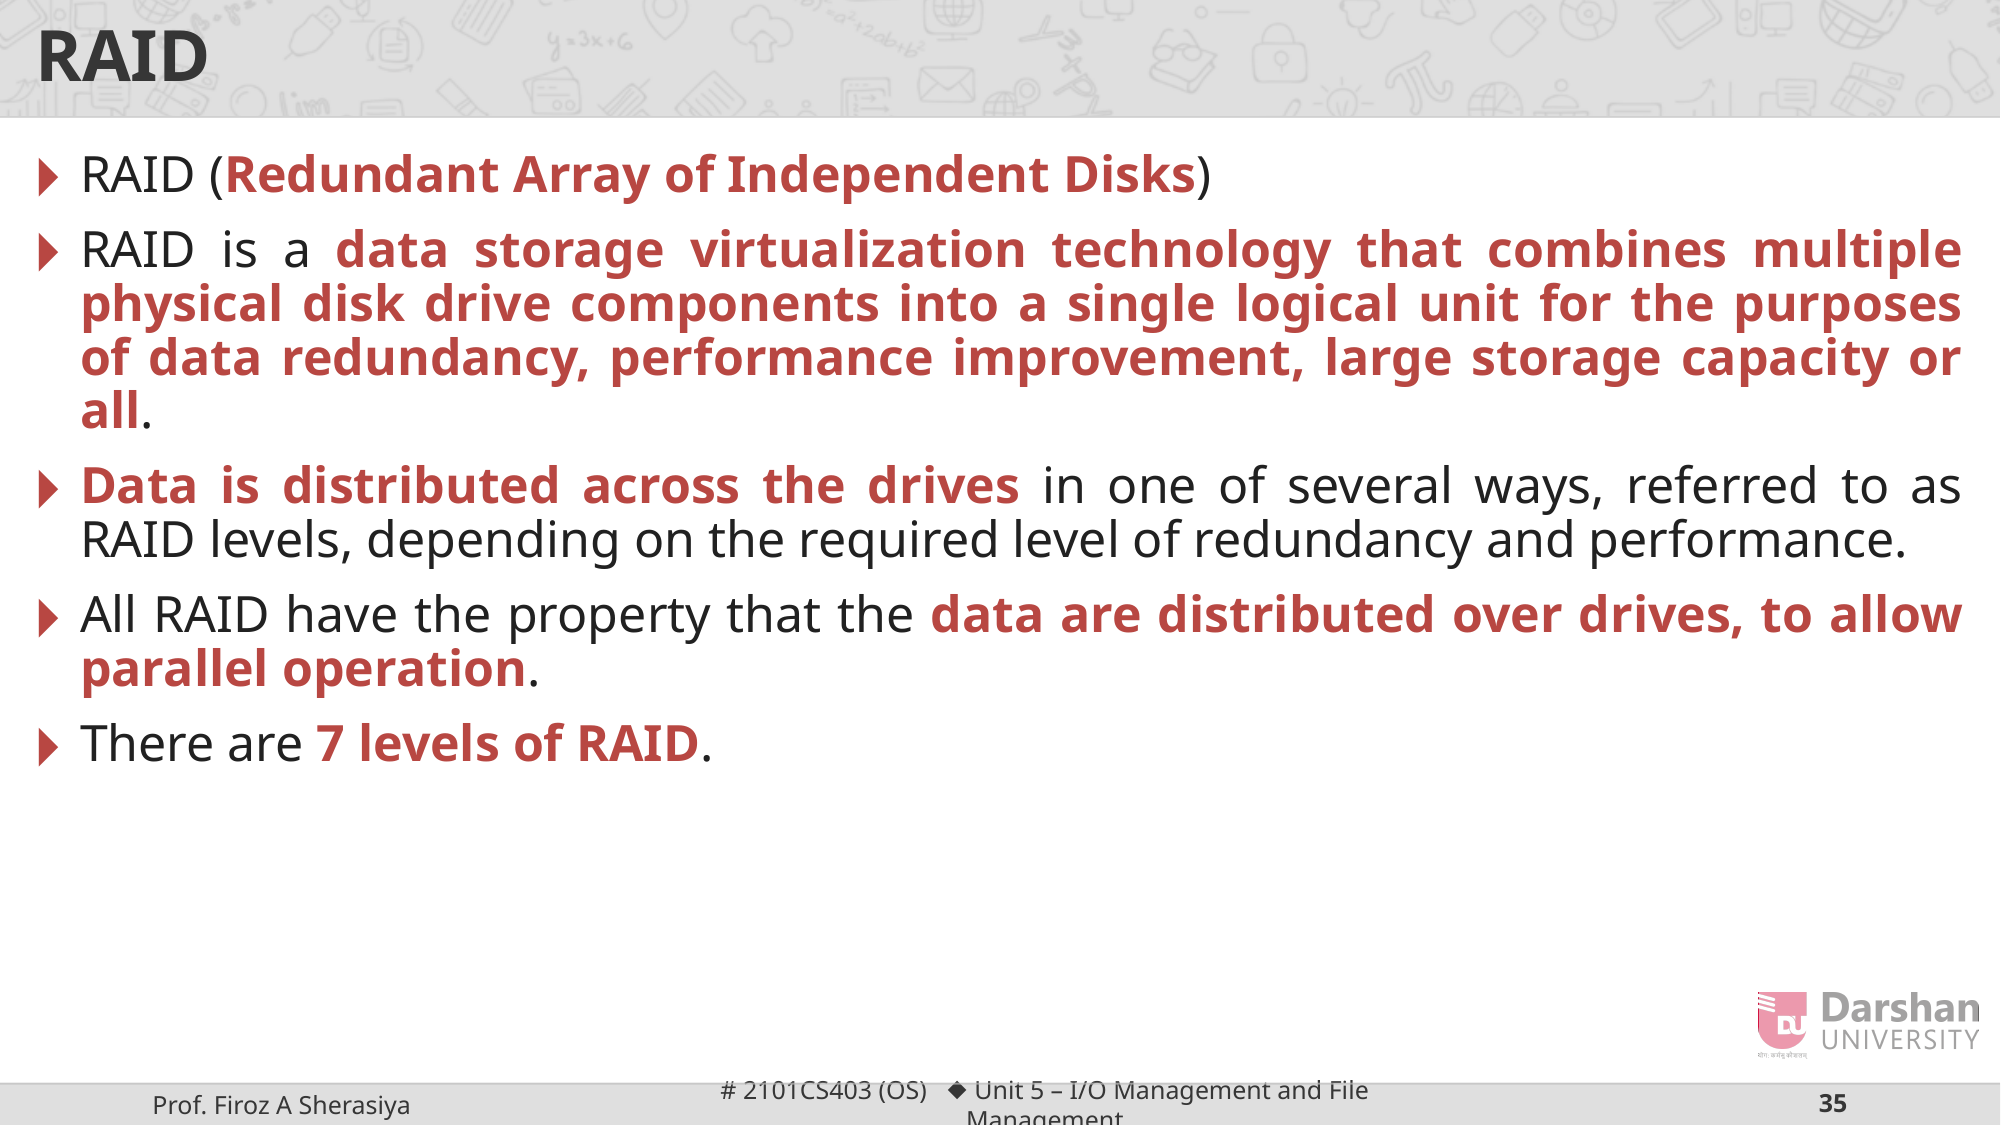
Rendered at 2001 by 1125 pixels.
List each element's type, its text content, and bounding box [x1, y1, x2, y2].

title RAID [0, 0, 2000, 117]
list RAID (Redundant Array of Independent Disks) RAID is a data storage virtualization technology that combines multiple physical disk drive components into a single logical unit for the purposes of data redundancy, performance improvement, large storage capacity or all. Data is distributed across the drives in one of several ways, referred to as RAID levels, depending on the required level of redundancy and performance. All RAID have the property that the data are distributed over drives, to allow parallel operation. There are 7 levels of RAID. [21, 141, 1979, 1059]
